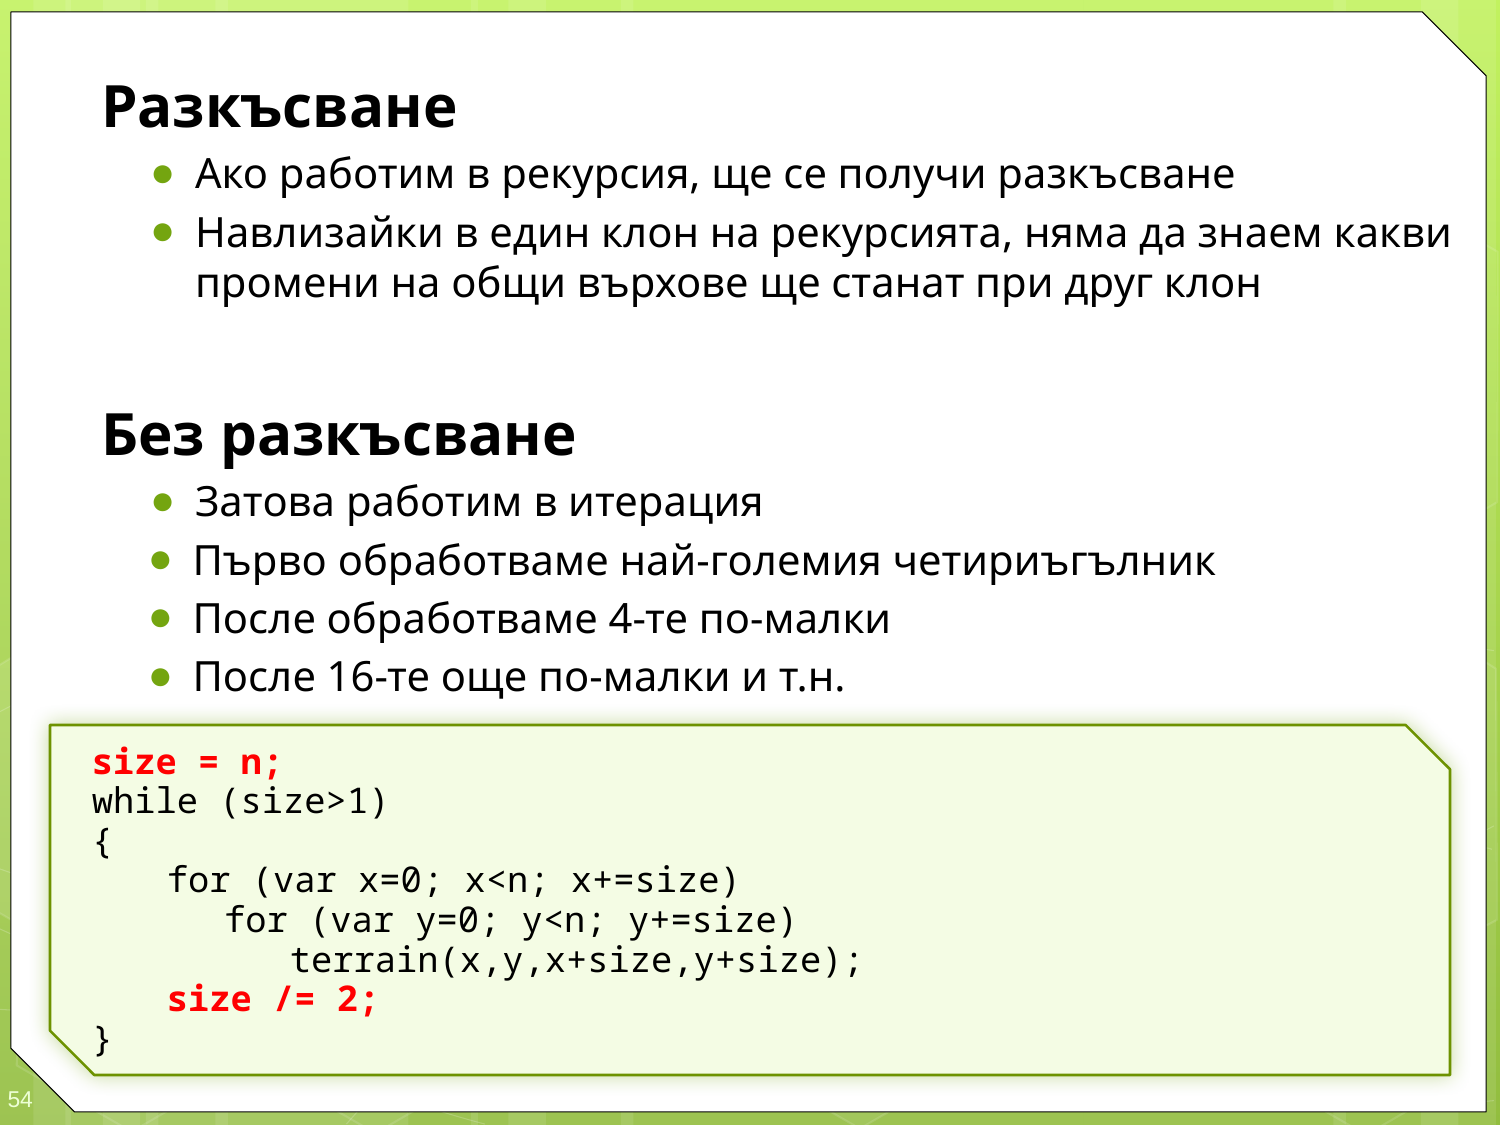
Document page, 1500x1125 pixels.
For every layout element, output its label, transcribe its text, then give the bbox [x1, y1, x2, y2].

list Разкъсване Ако работим в рекурсия, ще се получи разкъсване Навлизайки в един клон на рекурсията, няма да знаем какви промени на общи върхове ще станат при друг клон Без разкъсване Затова работим в итерация Първо обработваме най-големия четириъгълник После обработваме 4-те по-малки После 16-те още по-малки и т.н. [75, 61, 1488, 1113]
text_box size = n; while (size>1) { for (var x=0; x<n; x+=size) for (var y=0; y<n; y+=size) terrain(x,y,x+size,y+size); size /= 2; } [48, 723, 1452, 1077]
